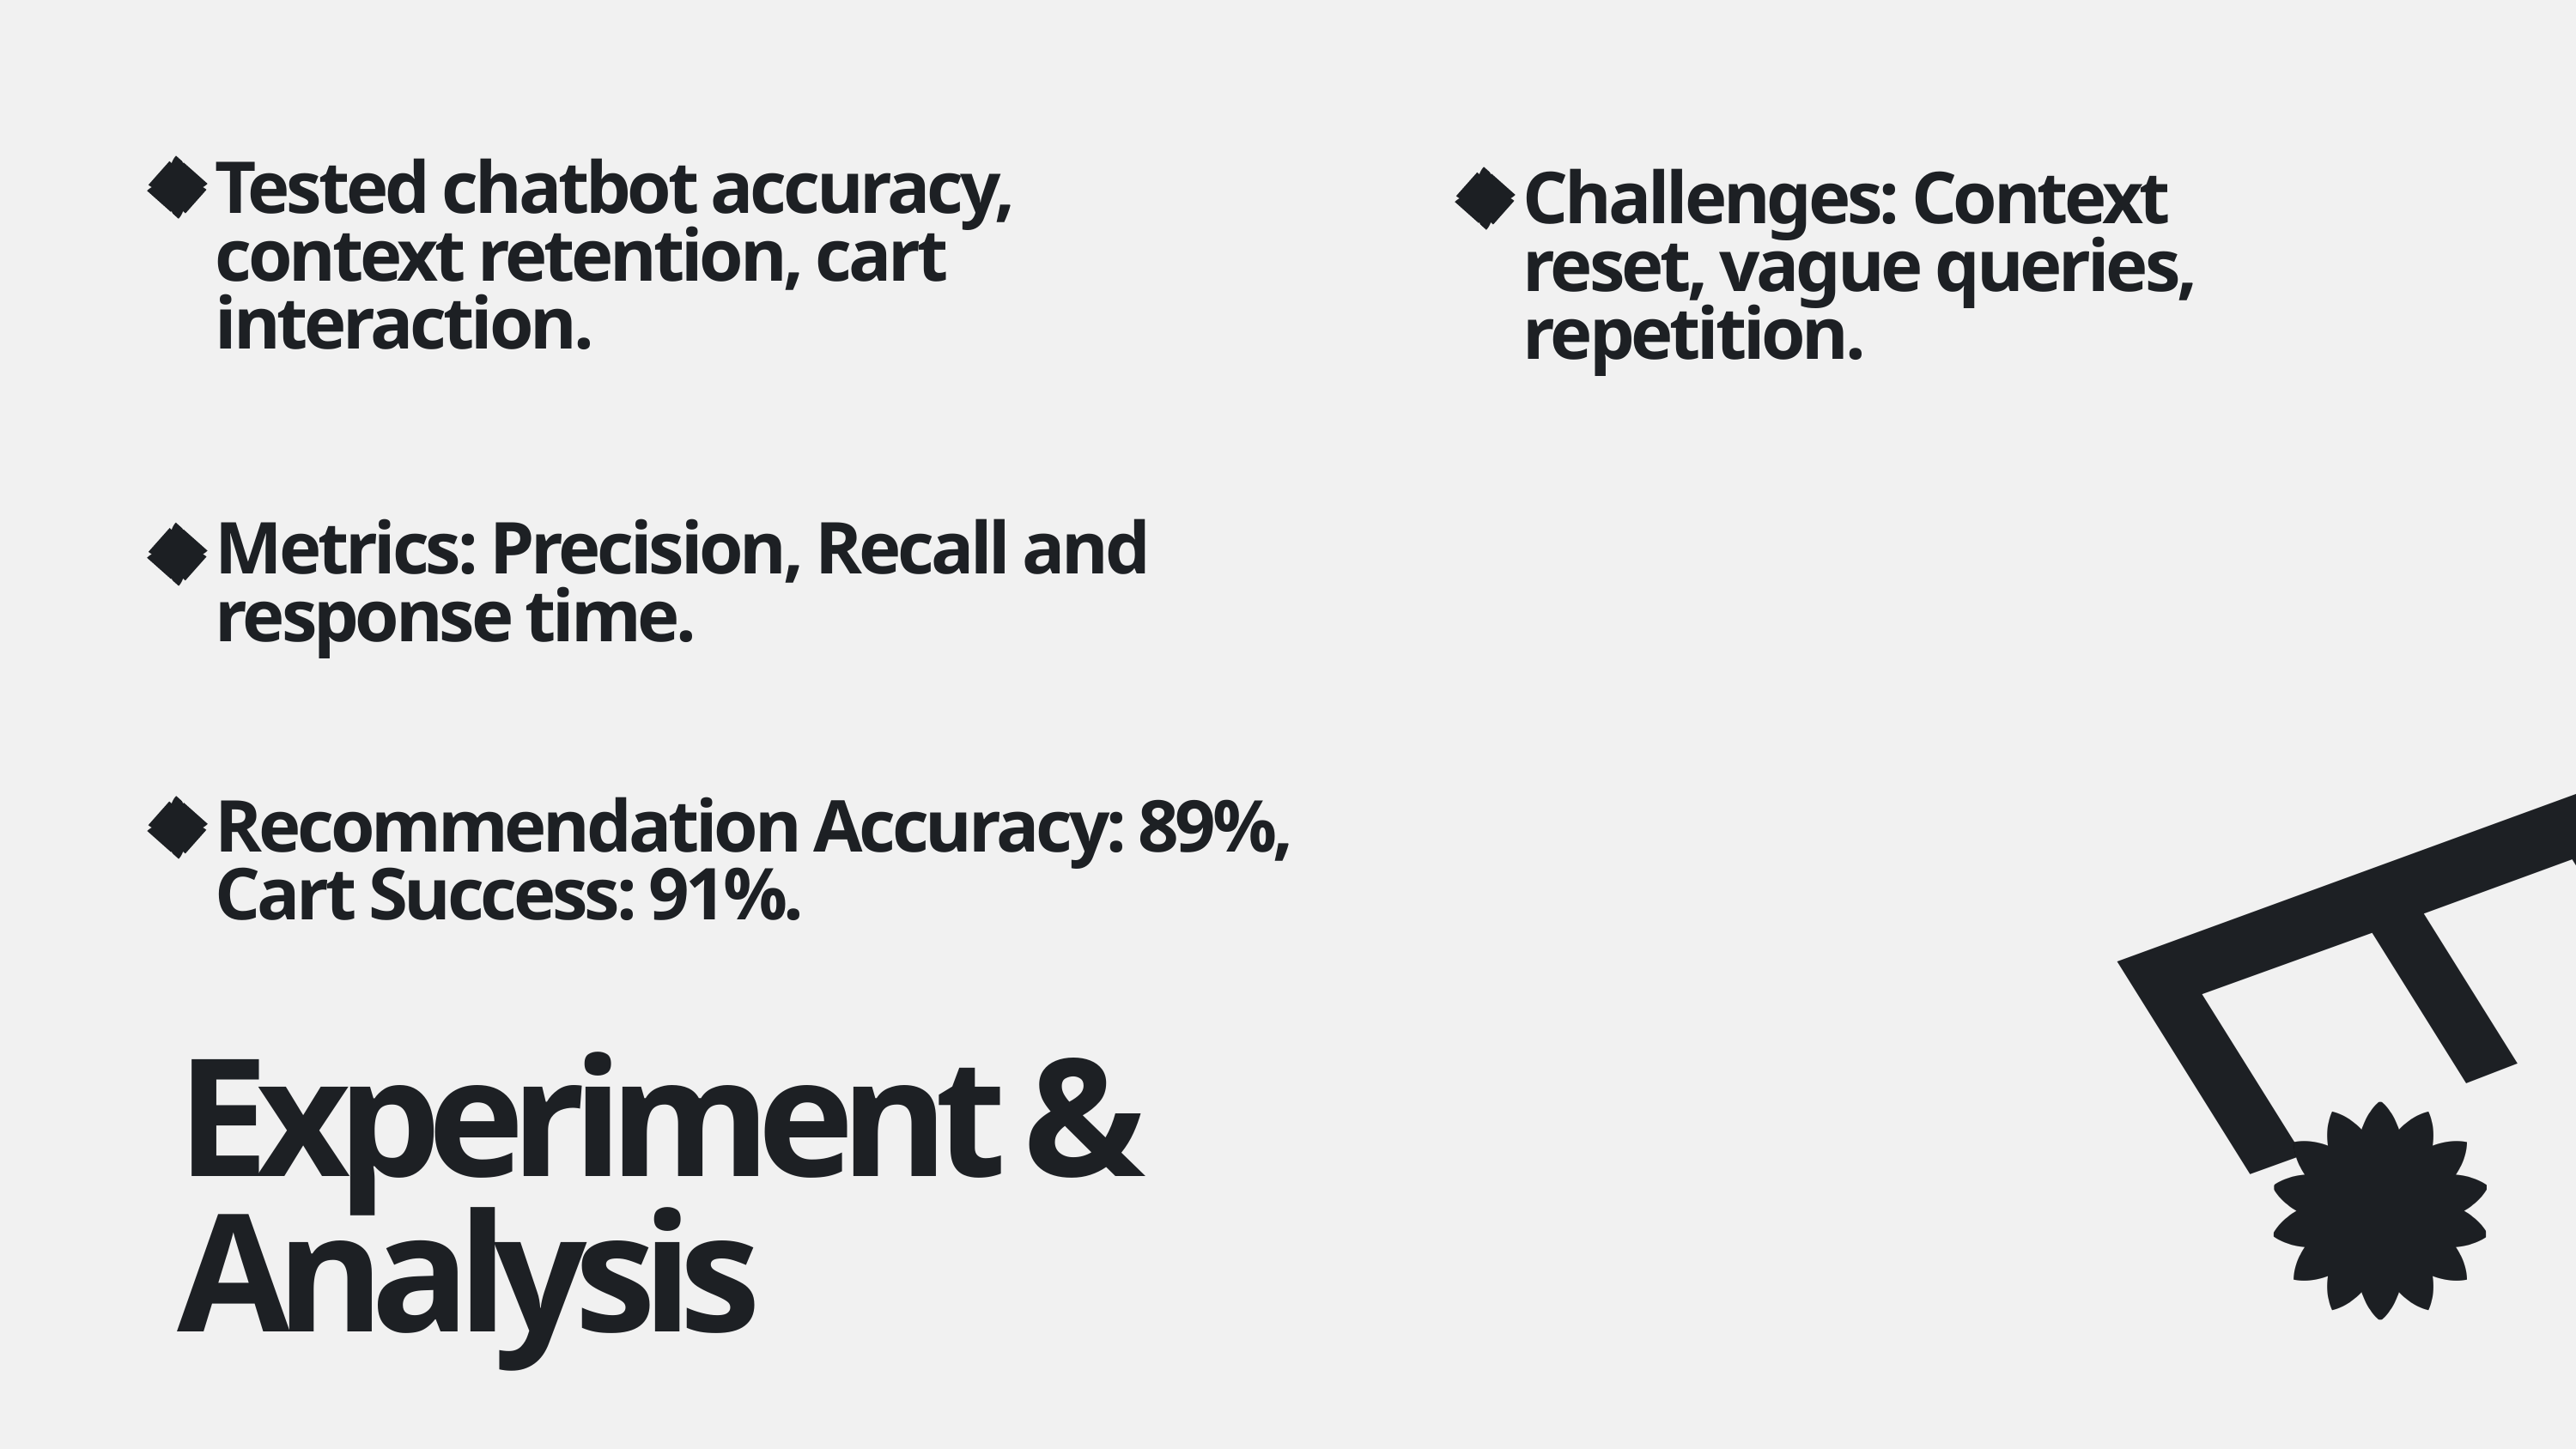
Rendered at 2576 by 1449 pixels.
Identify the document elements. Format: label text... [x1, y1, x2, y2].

text_box [2272, 1100, 2488, 1321]
text_box [144, 795, 210, 860]
text_box [144, 155, 210, 221]
text_box Metrics: Precision, Recall and response time. [215, 519, 1206, 724]
text_box Tested chatbot accuracy, context retention, cart interaction. [215, 159, 1138, 432]
text_box Experiment & Analysis [177, 1053, 1518, 1365]
text_box [144, 521, 210, 587]
text_box E [1985, 642, 2576, 1395]
text_box Recommendation Accuracy: 89%, Cart Success: 91%. [215, 797, 1397, 1003]
text_box Challenges: Context reset, vague queries, repetition. [1522, 169, 2335, 373]
text_box [1452, 166, 1518, 231]
